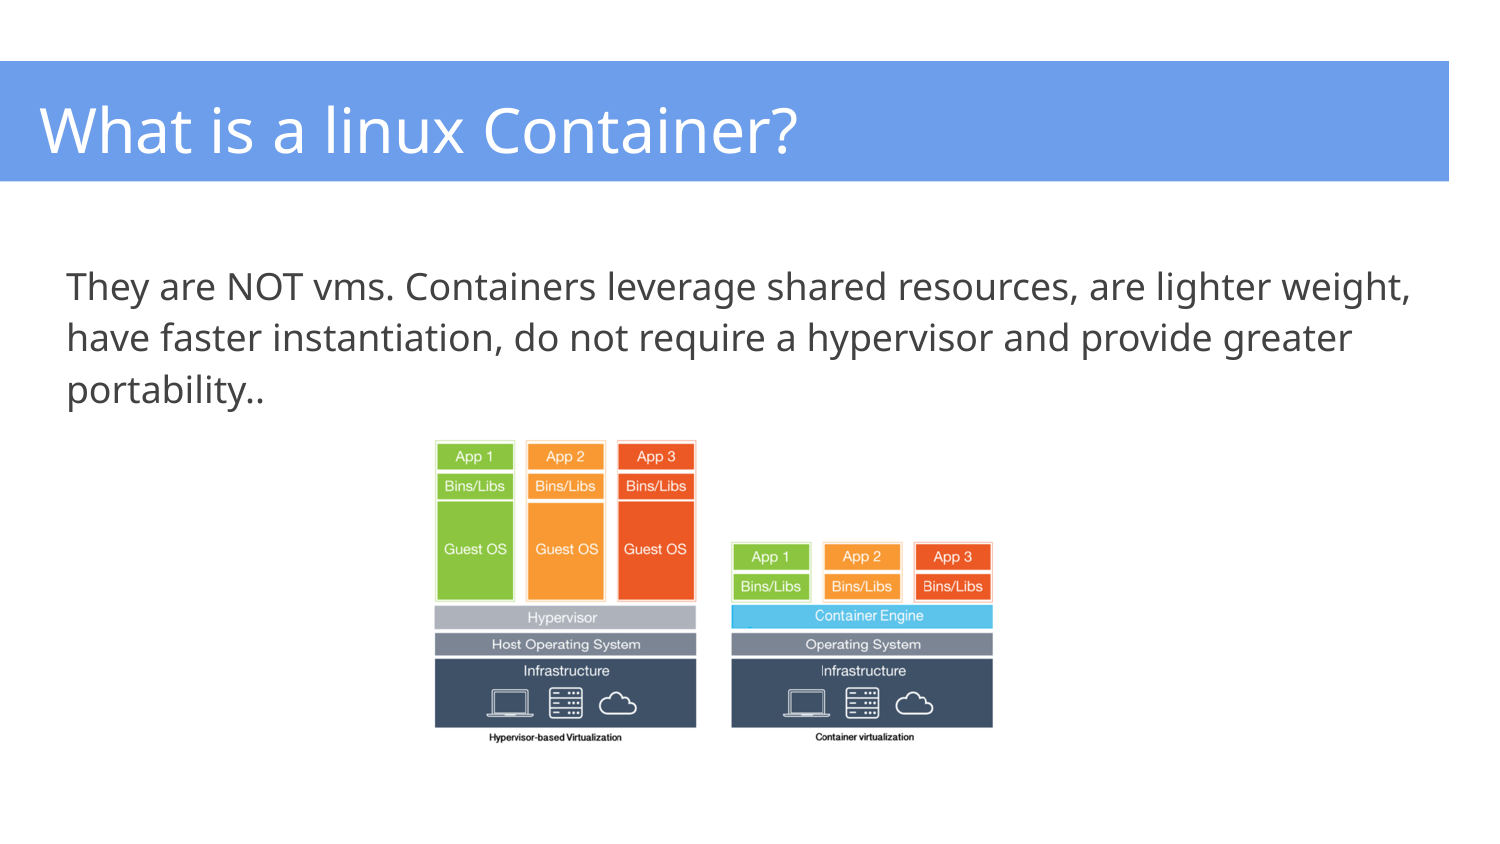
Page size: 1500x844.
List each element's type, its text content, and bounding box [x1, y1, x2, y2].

list They are NOT vms. Containers leverage shared resources, are lighter weight, have faster instantiation, do not require a hypervisor and provide greater portability.. [51, 240, 1449, 750]
picture [413, 419, 1027, 760]
title What is a linux Container? [0, 61, 1449, 182]
